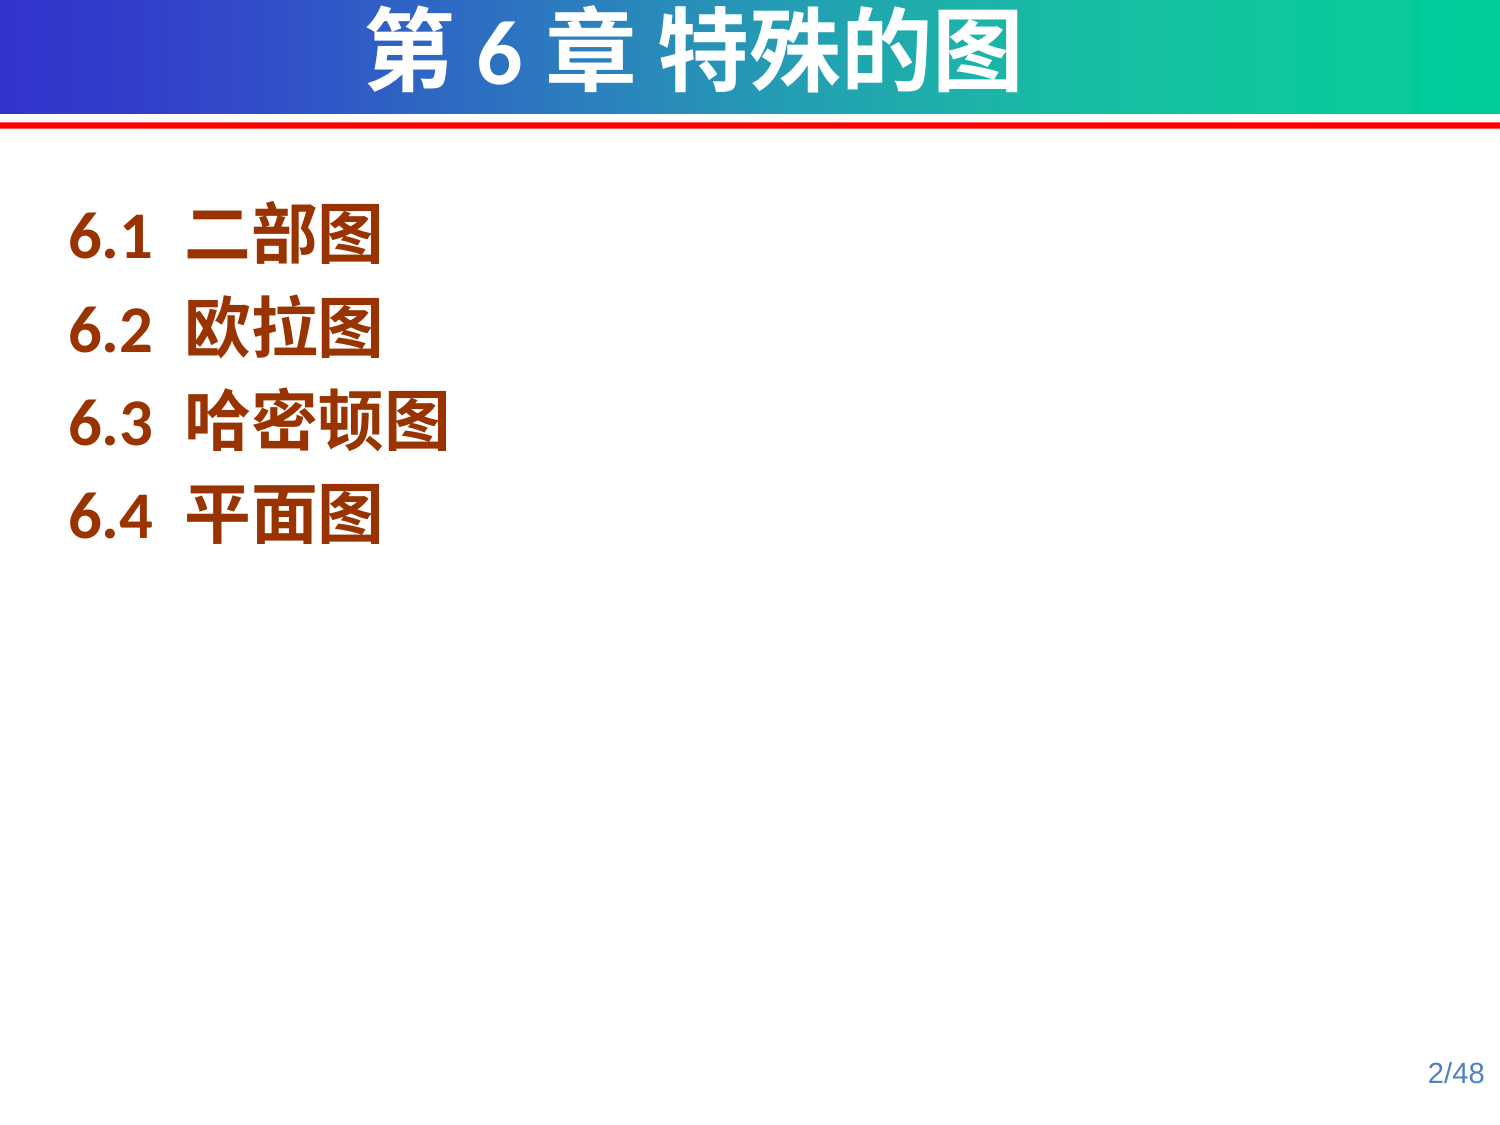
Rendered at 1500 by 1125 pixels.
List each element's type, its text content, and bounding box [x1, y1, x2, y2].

list 6.1 二部图 6.2 欧拉图 6.3 哈密顿图 6.4 平面图 [53, 184, 1471, 998]
slide_number 2/48 [1149, 1046, 1500, 1125]
picture [0, 0, 1500, 114]
title 第6章 特殊的图 [29, 0, 1380, 101]
